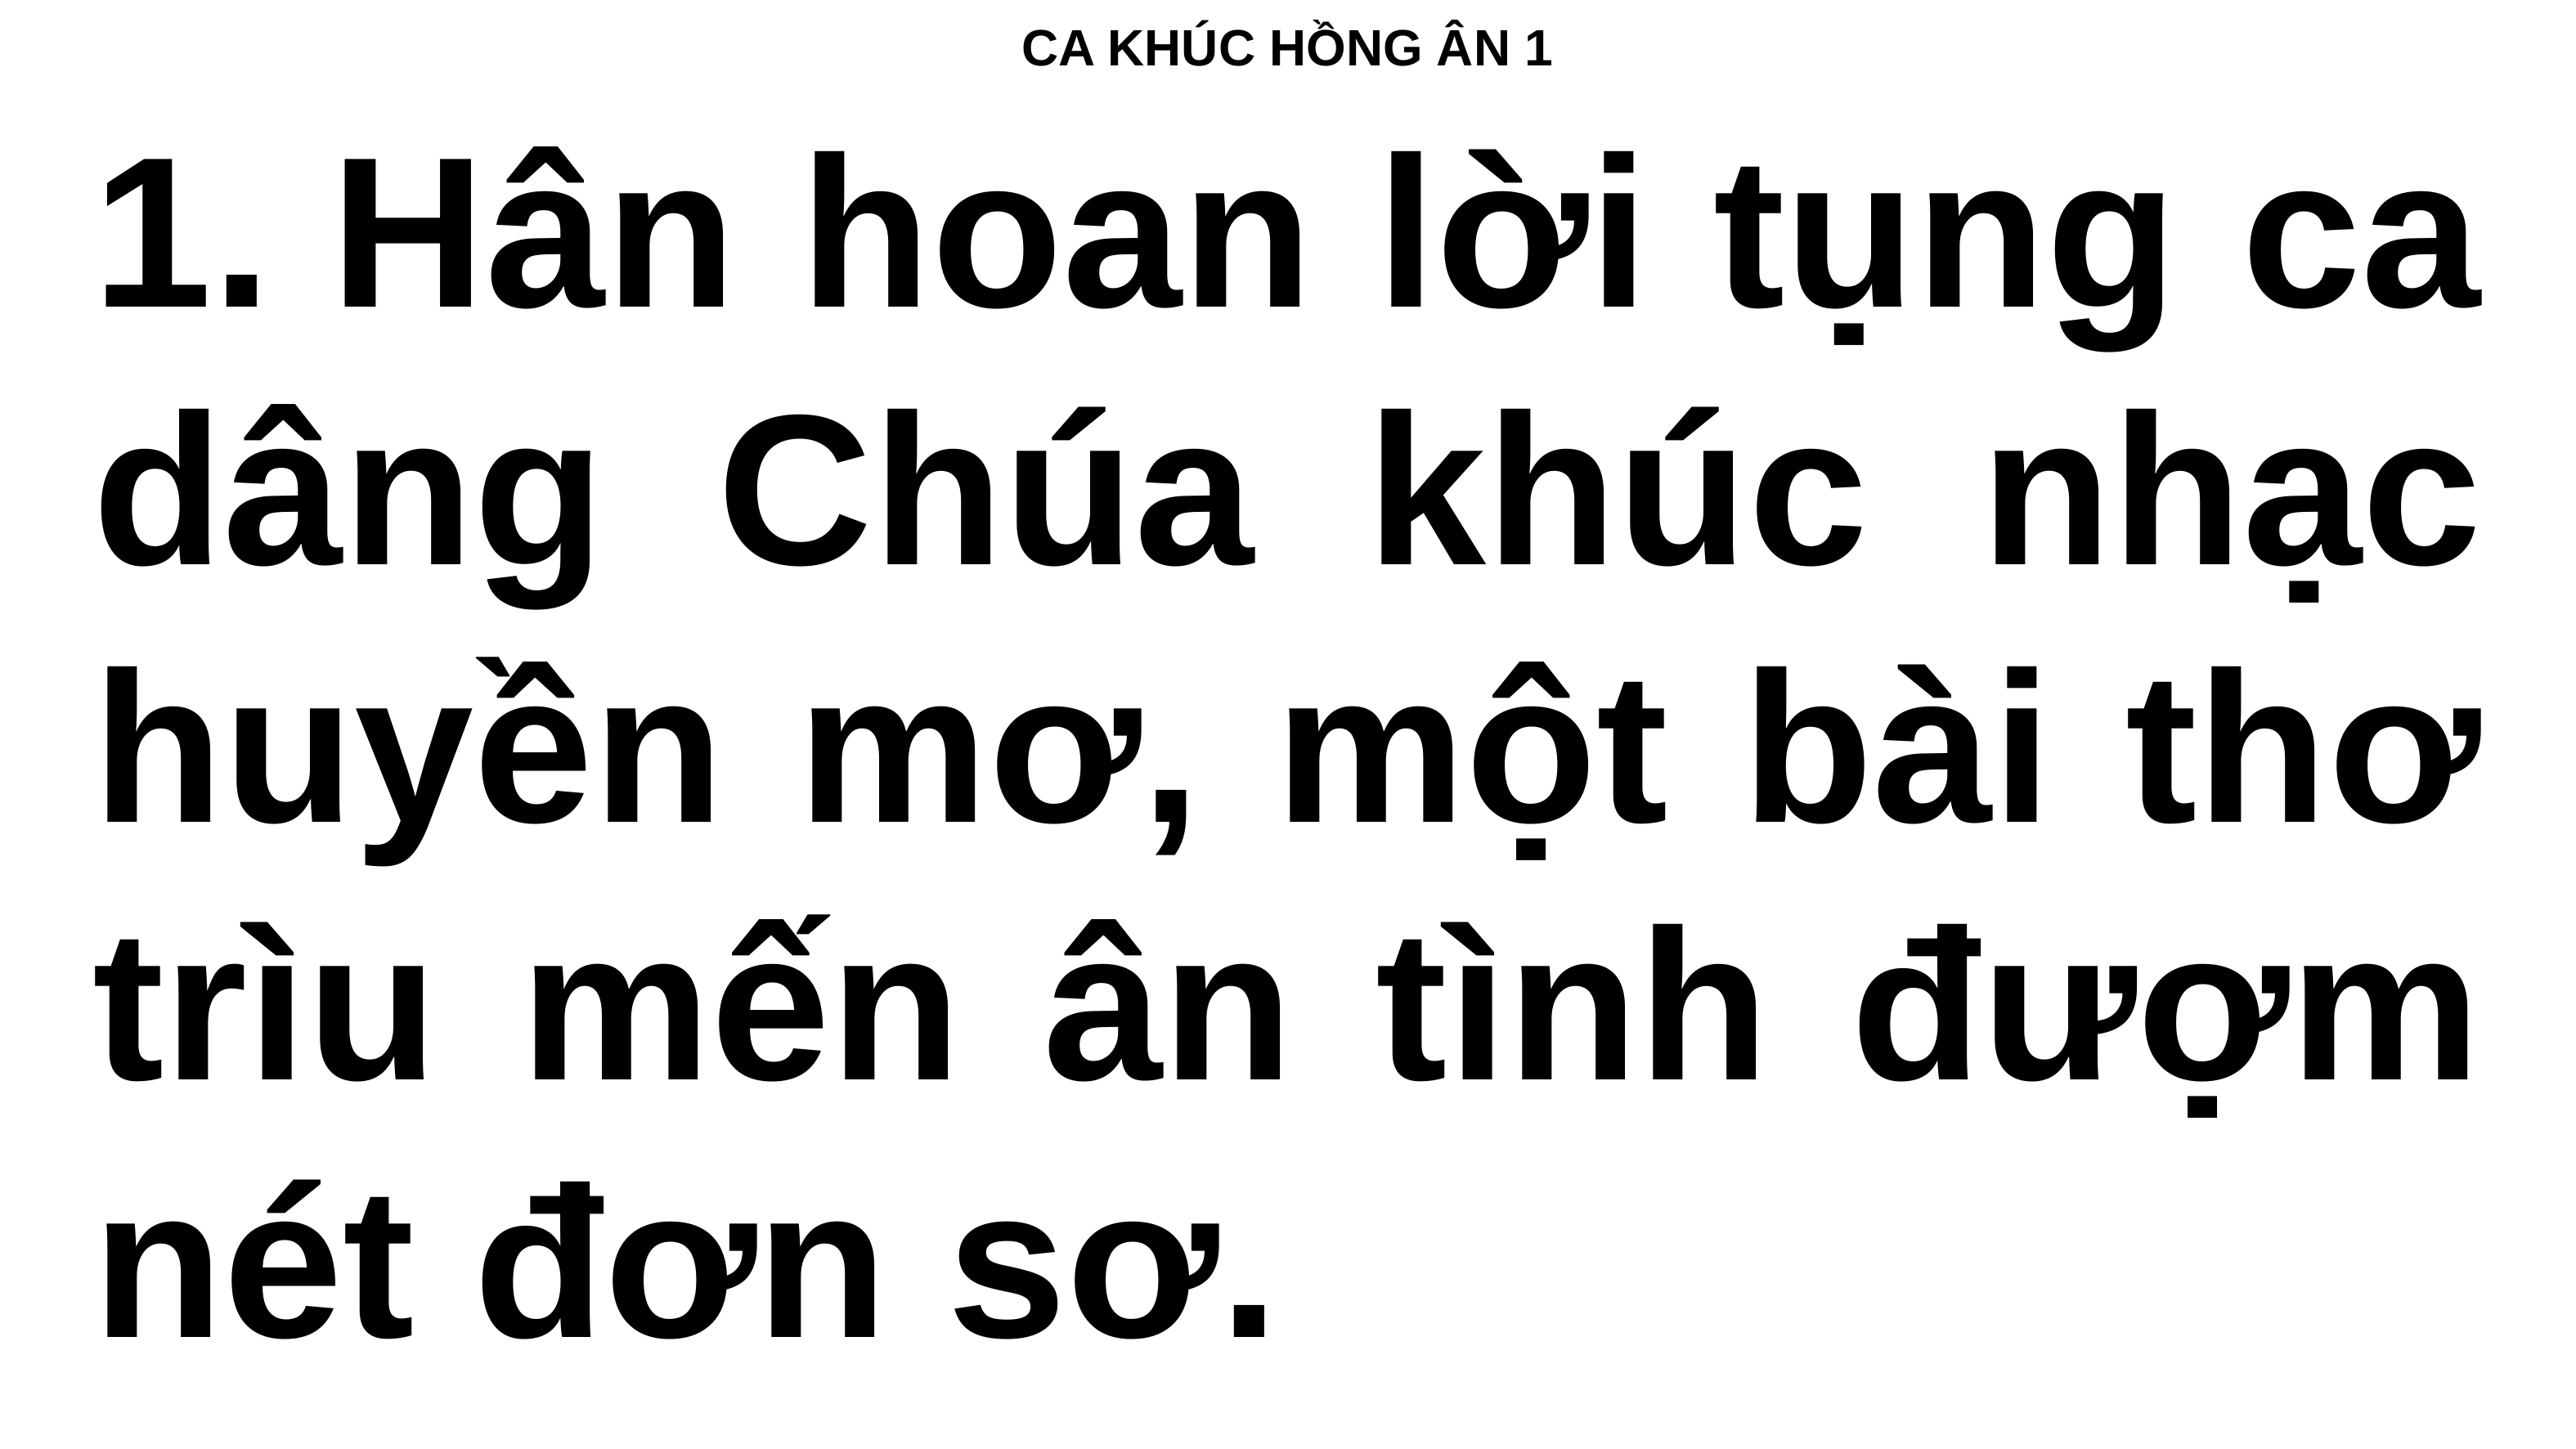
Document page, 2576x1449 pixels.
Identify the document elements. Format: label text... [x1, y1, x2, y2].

text_box 1. Hân hoan lời tụng ca dâng Chúa khúc nhạc huyền mơ, một bài thơ trìu mến ân tình đượm nét đơn sơ. [80, 86, 2496, 1387]
title CA KHÚC HỒNG ÂN 1 [382, 20, 2193, 70]
